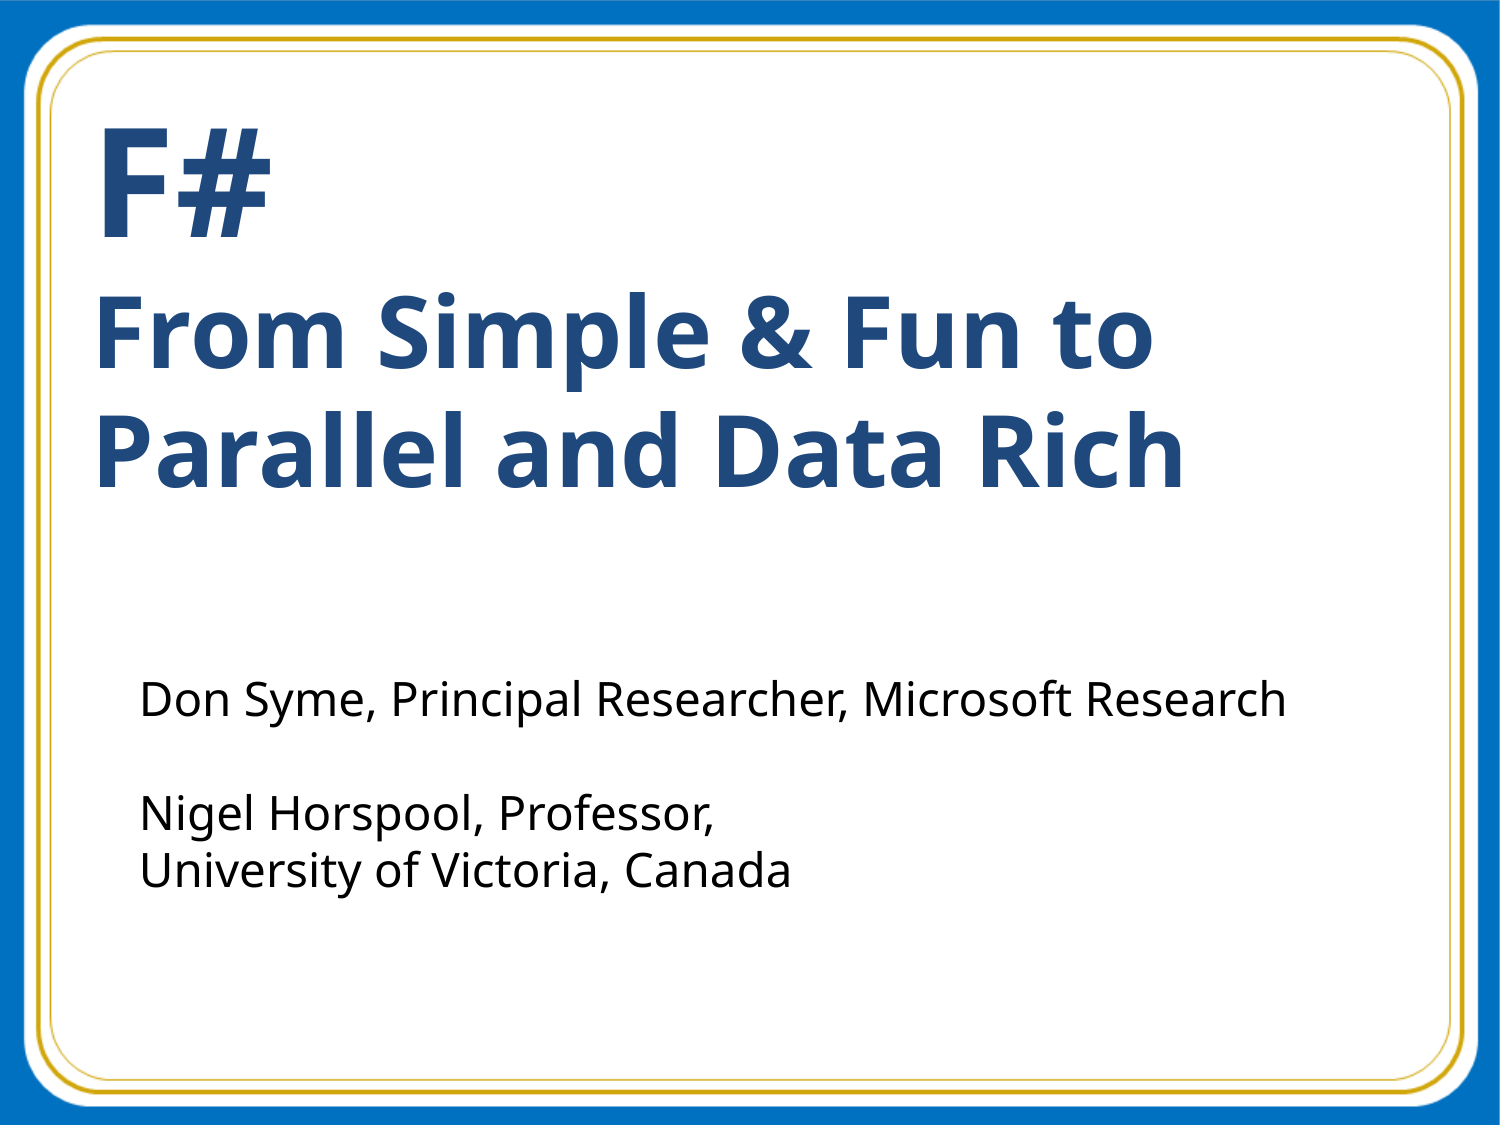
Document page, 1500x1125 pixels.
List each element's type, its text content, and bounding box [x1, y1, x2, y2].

subtitle Don Syme, Principal Researcher, Microsoft Research Nigel Horspool, Professor, University of Victoria, Canada [123, 661, 1341, 949]
title F# From Simple & Fun to Parallel and Data Rich [76, 78, 1500, 669]
picture [0, 0, 1500, 1125]
